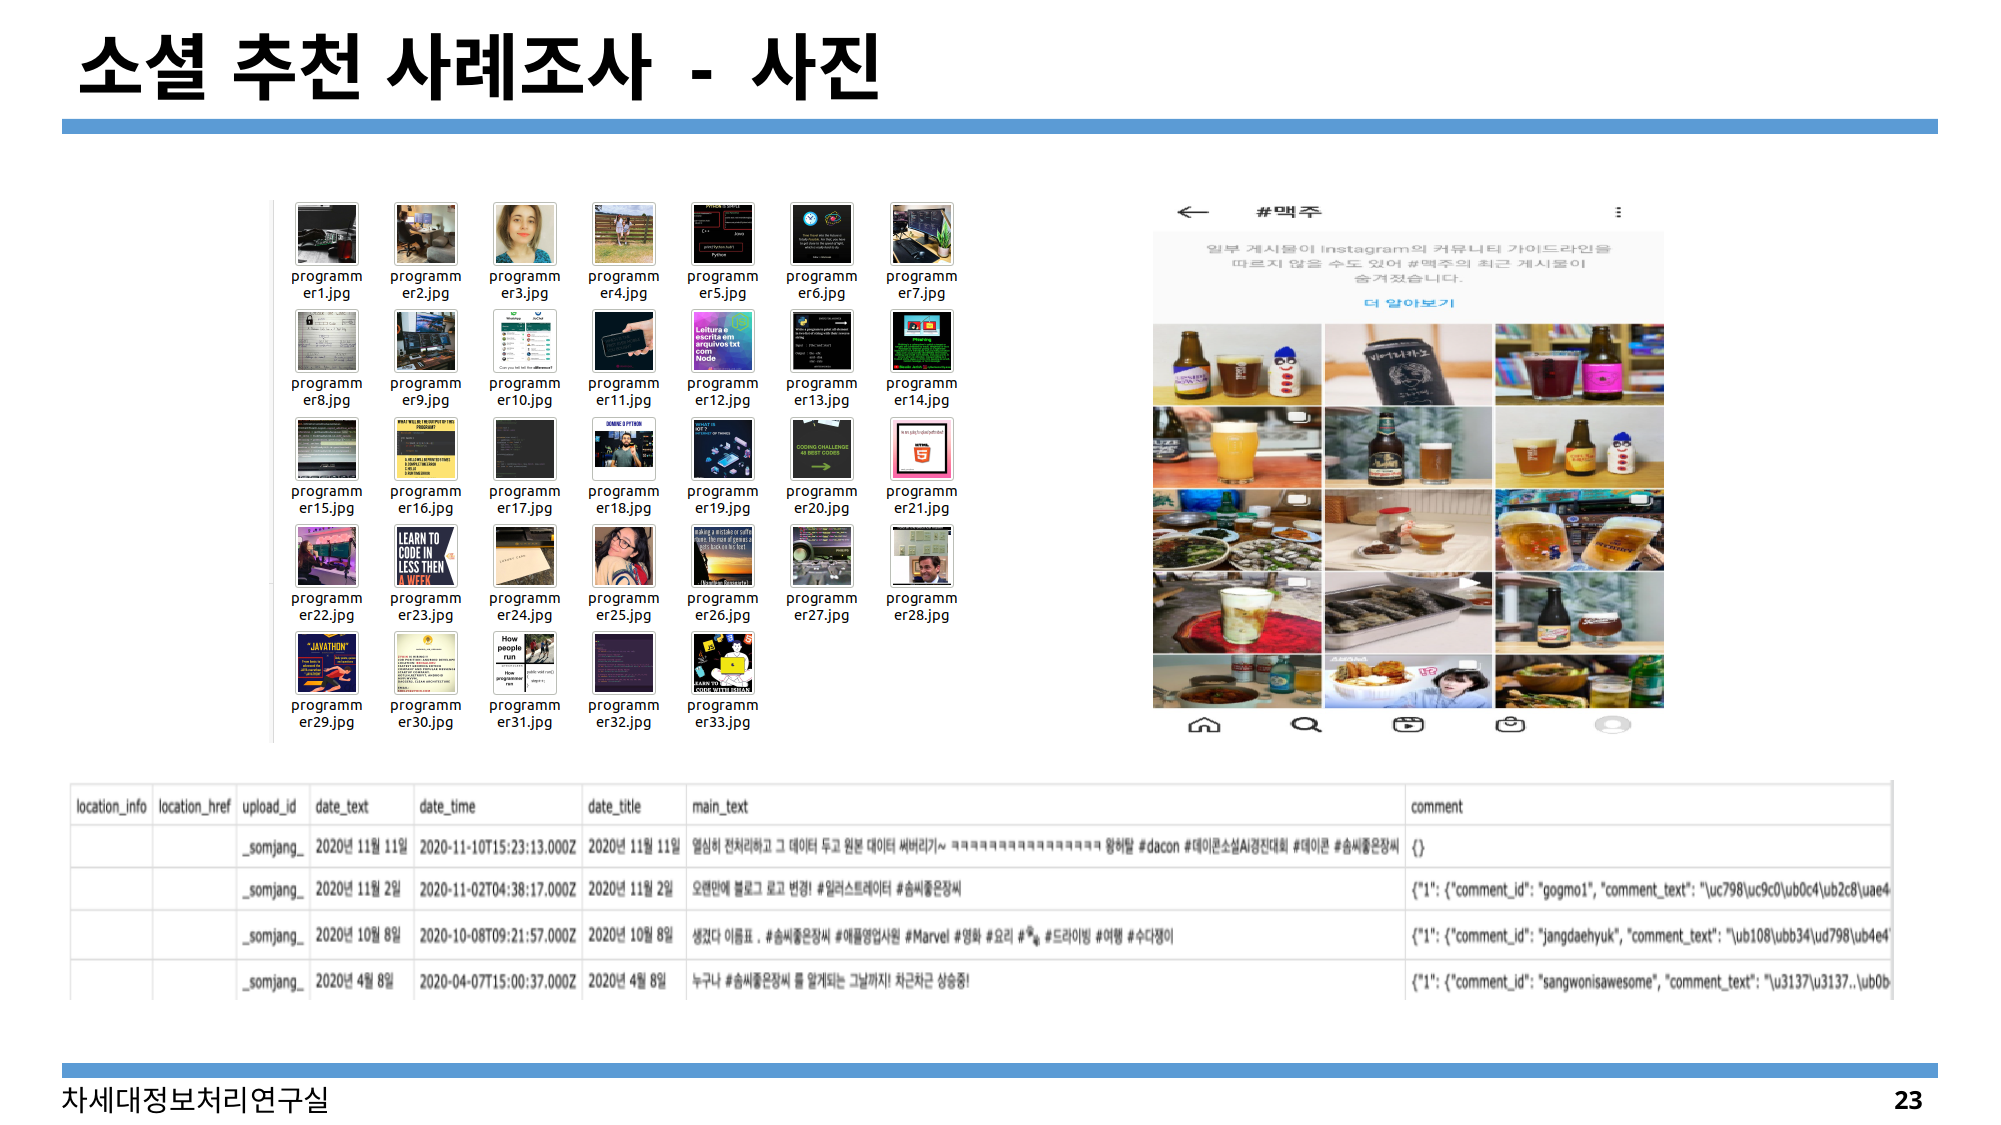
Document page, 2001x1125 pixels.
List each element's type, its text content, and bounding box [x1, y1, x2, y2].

slide_number 23 [1487, 1079, 1938, 1125]
picture [1140, 193, 1674, 737]
title 소셜 추천 사례조사 - 사진 [62, 24, 1564, 118]
picture [66, 780, 1894, 1000]
picture [269, 200, 972, 744]
